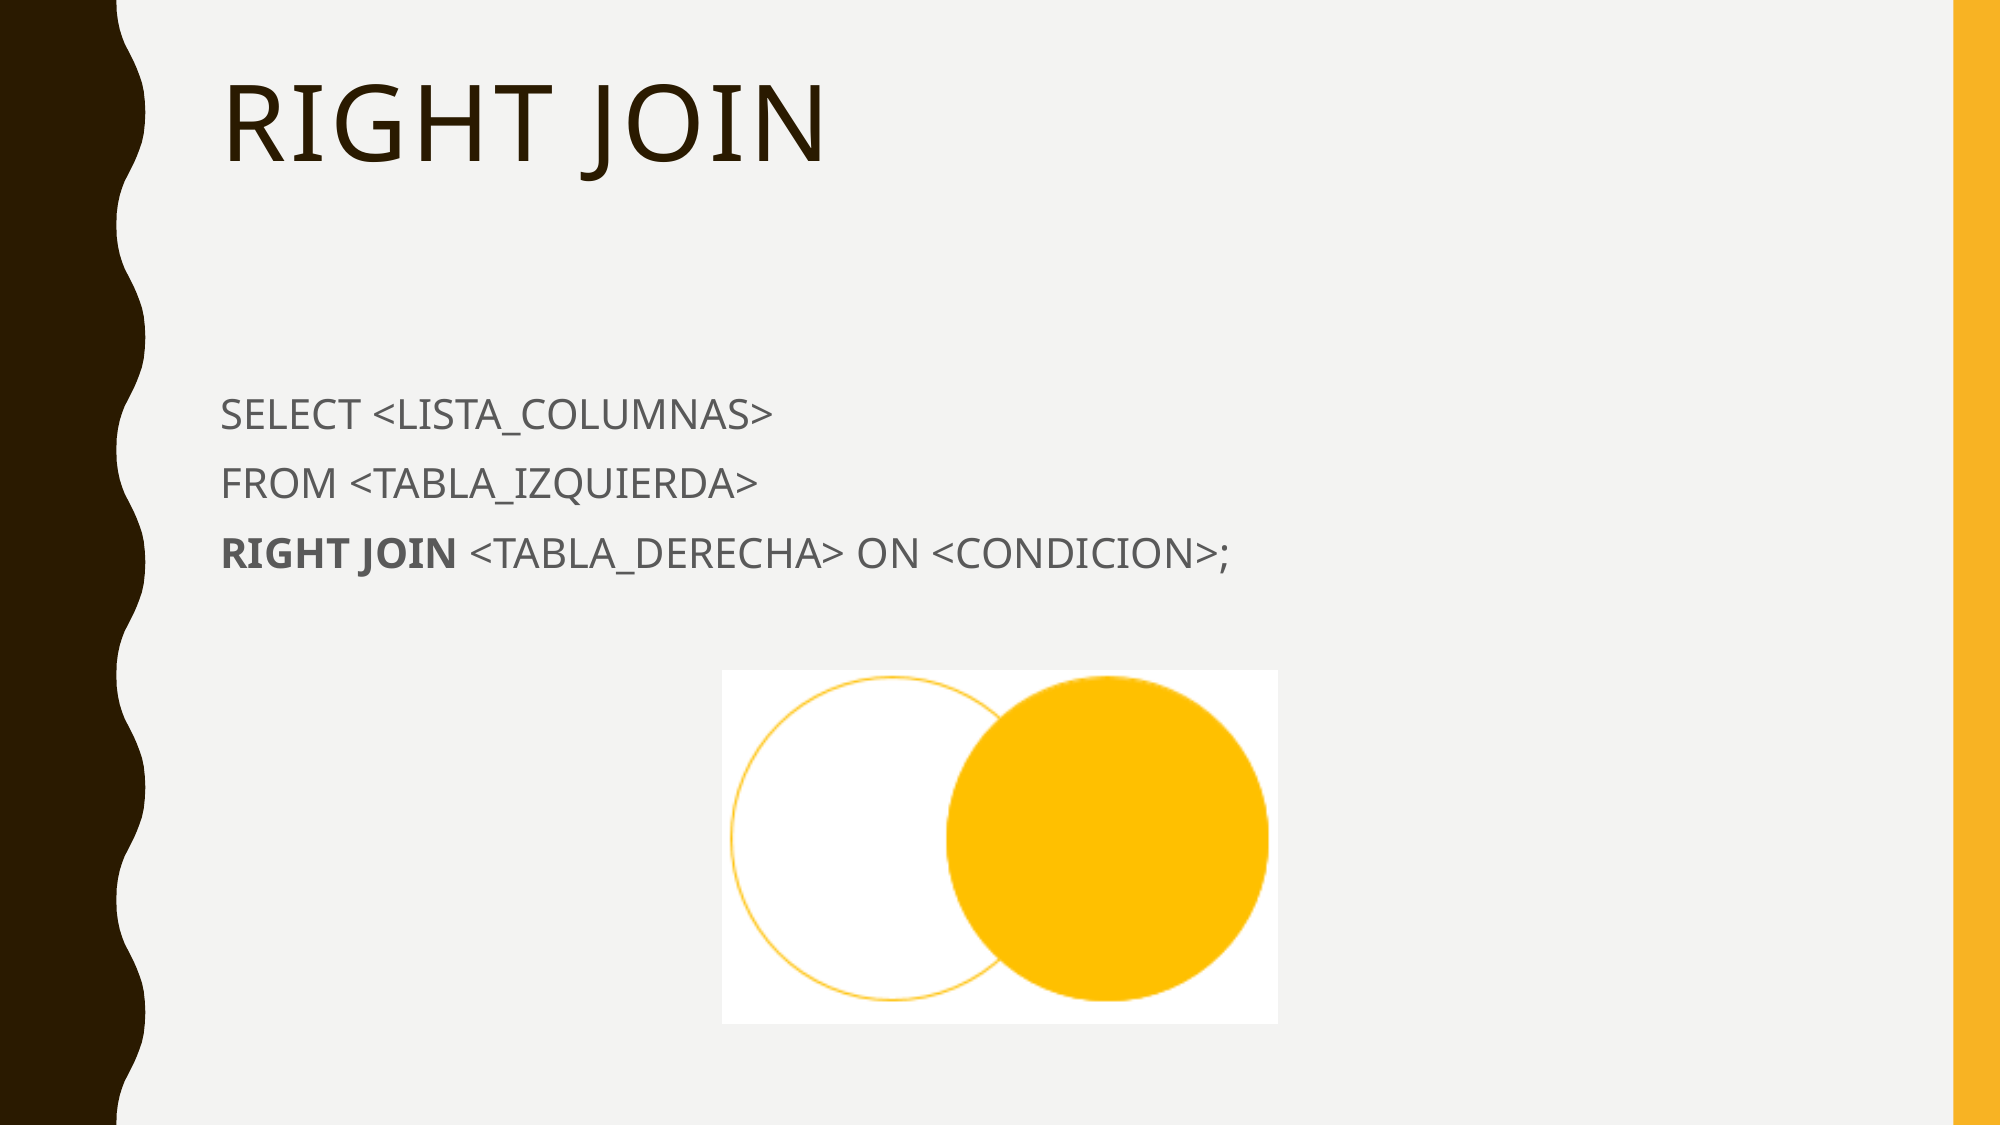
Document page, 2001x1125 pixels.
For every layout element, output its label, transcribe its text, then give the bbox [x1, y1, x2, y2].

title RIGHT join [205, 62, 1875, 308]
list SELECT <LISTA_COLUMNAS> FROM <TABLA_IZQUIERDA> RIGHT JOIN <TABLA_DERECHA> ON <CONDICION>; [205, 375, 1875, 965]
picture [722, 670, 1278, 1024]
